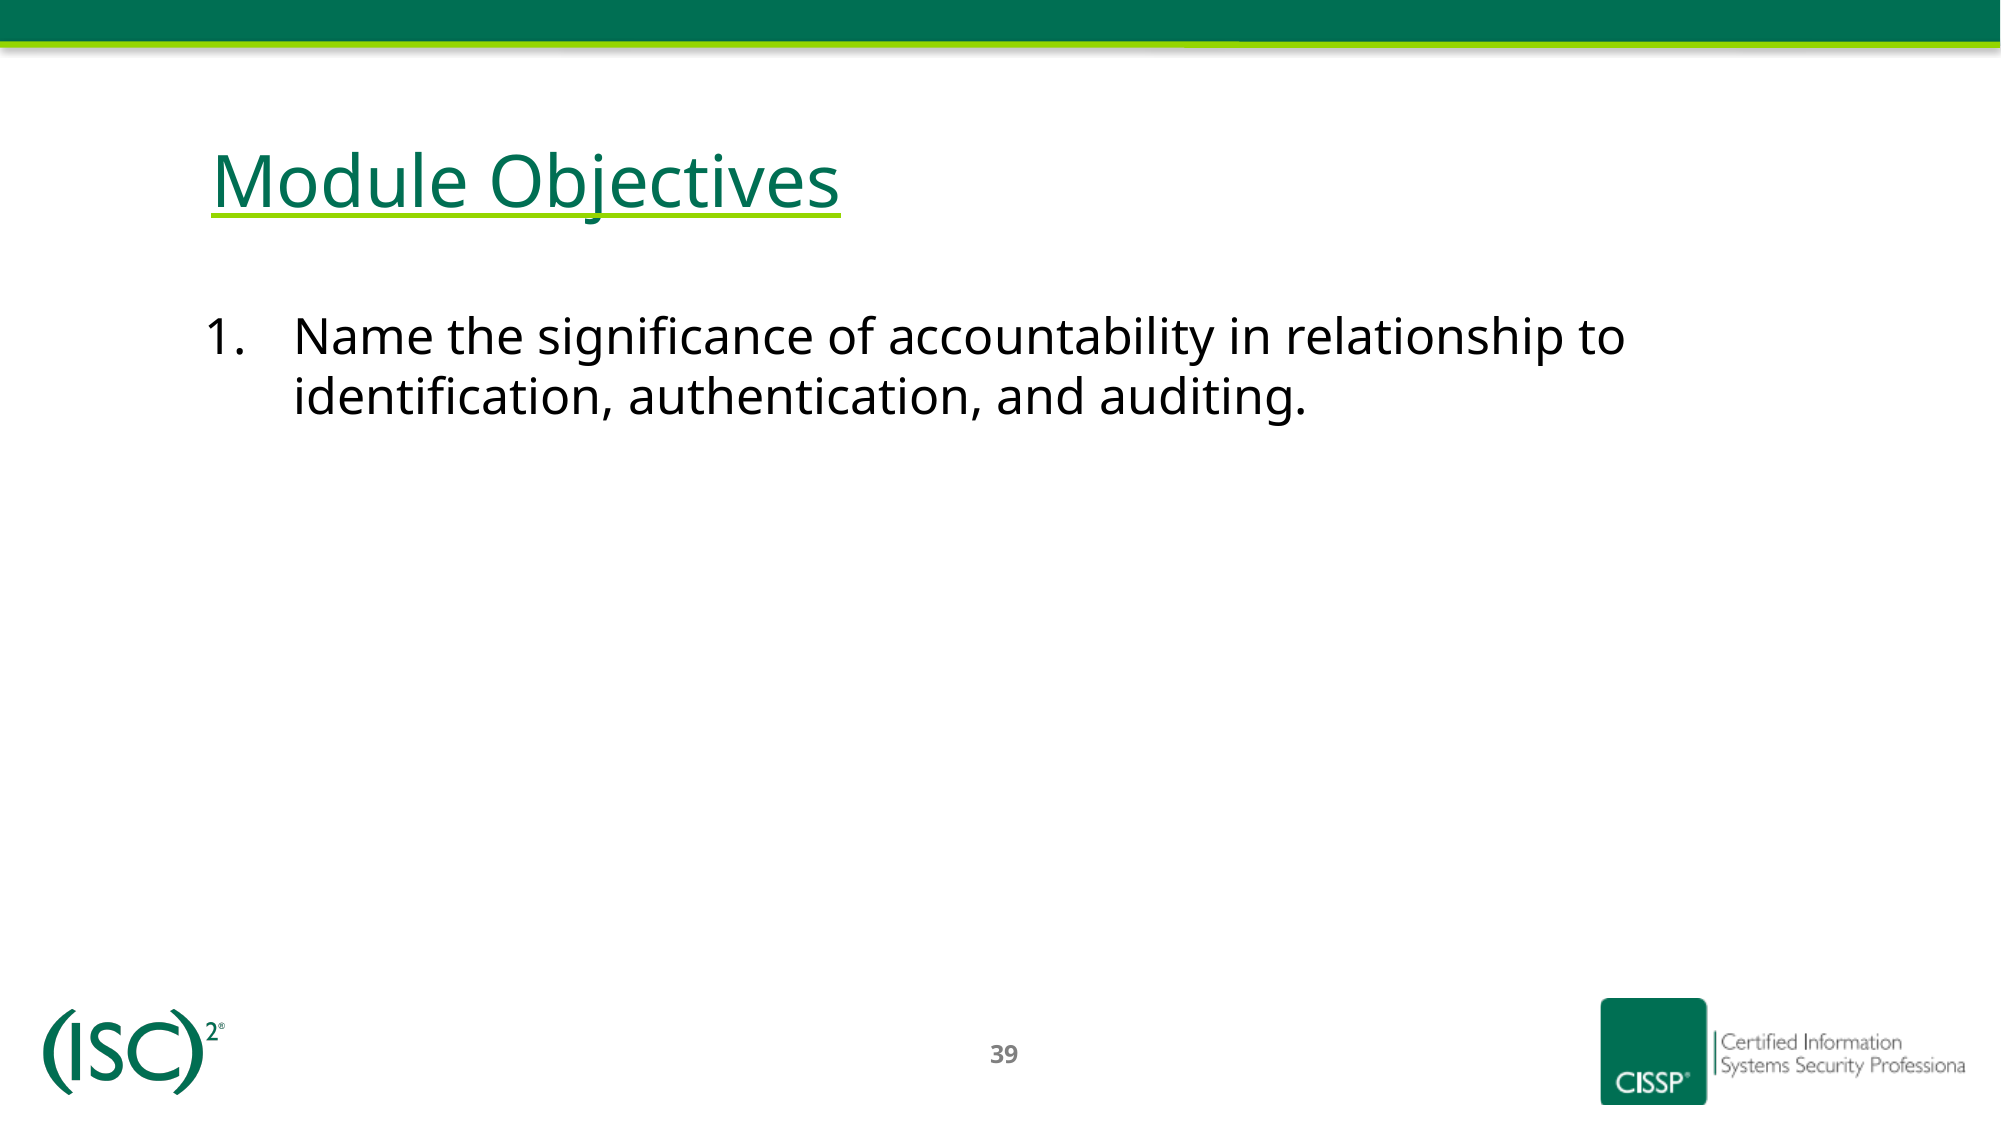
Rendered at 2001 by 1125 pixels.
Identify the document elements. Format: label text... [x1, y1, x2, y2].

picture [40, 1005, 228, 1099]
title Module Objectives [196, 91, 1618, 280]
list Name the significance of accountability in relationship to identification, authentication, and auditing. [189, 297, 1659, 961]
